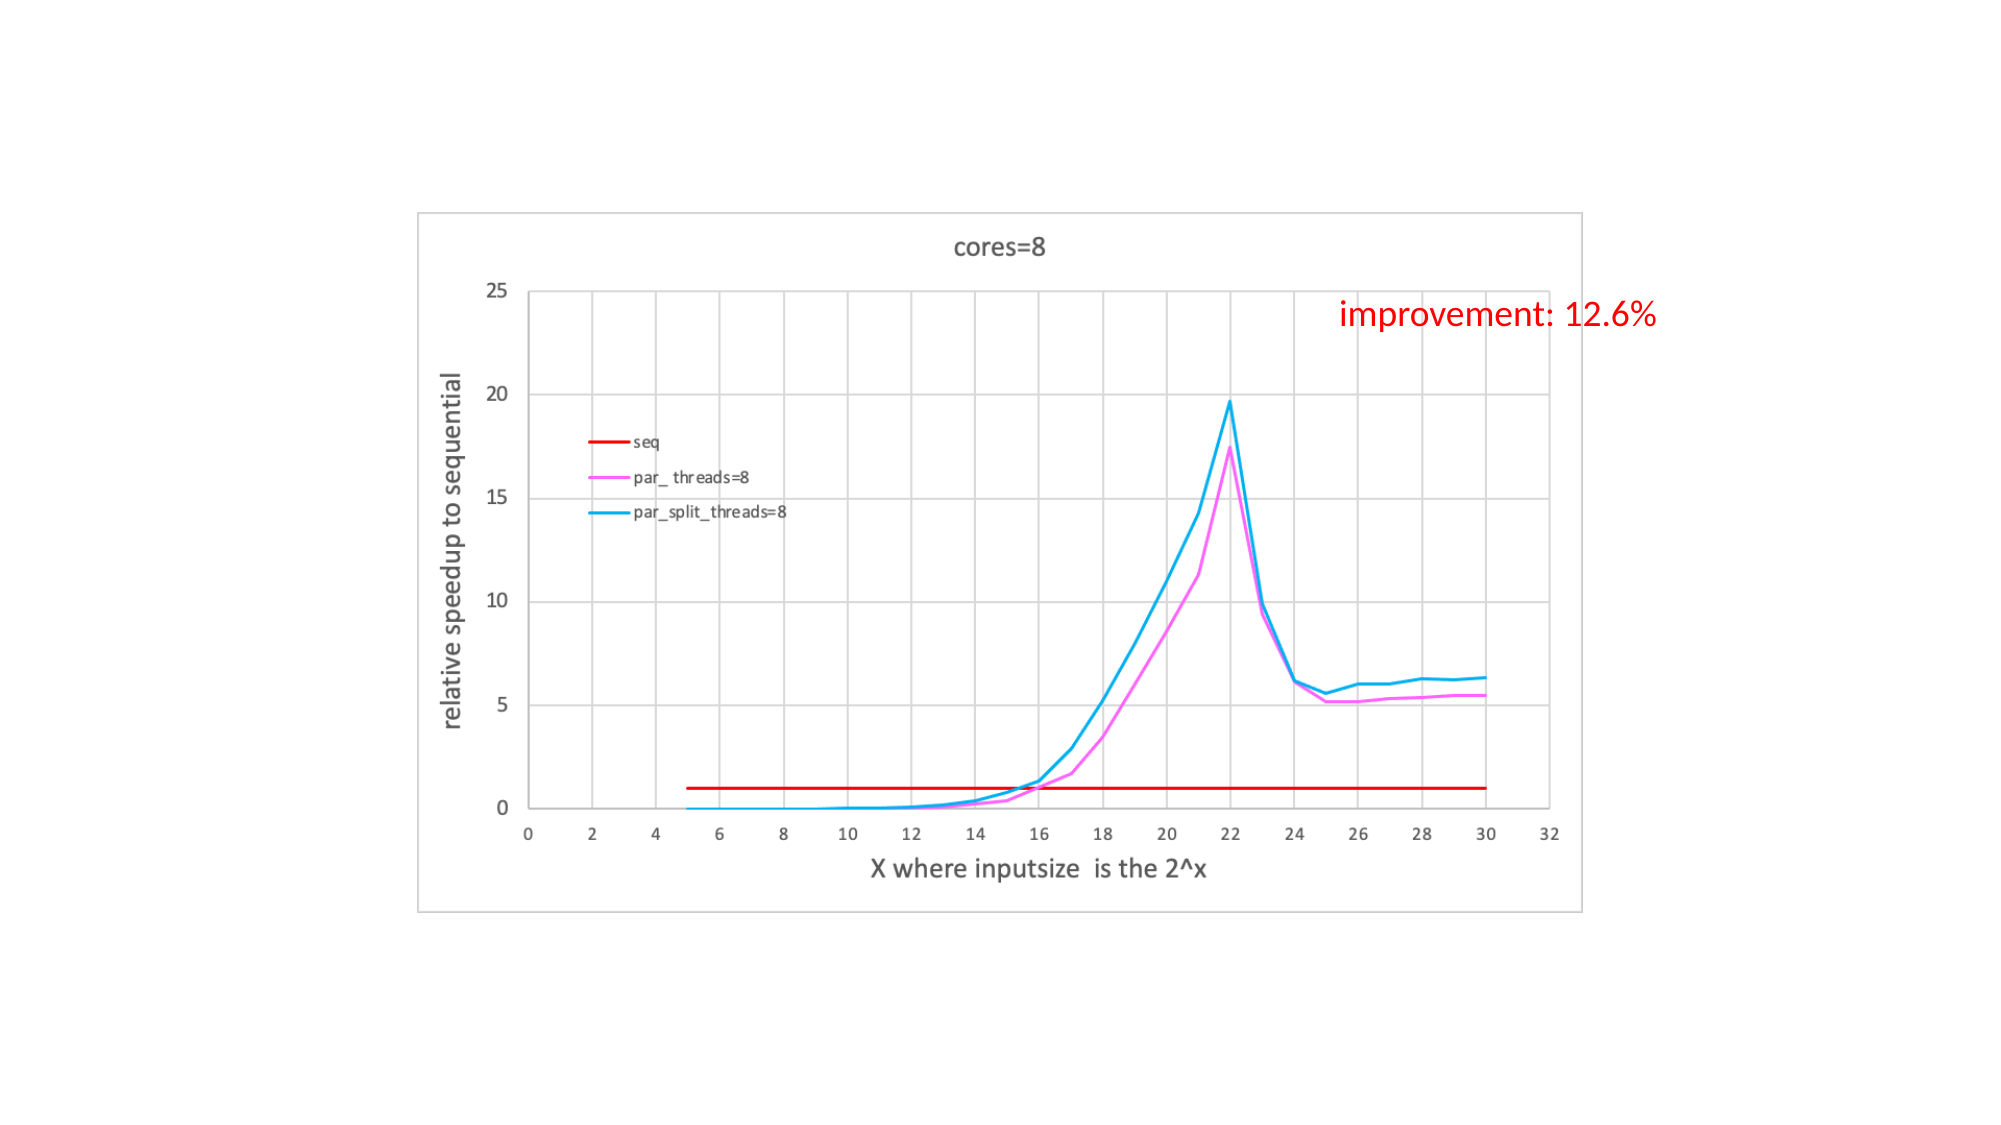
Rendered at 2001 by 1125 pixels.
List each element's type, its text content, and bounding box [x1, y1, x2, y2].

picture [416, 211, 1584, 914]
text_box improvement: 12.6% [1584, 281, 1674, 342]
